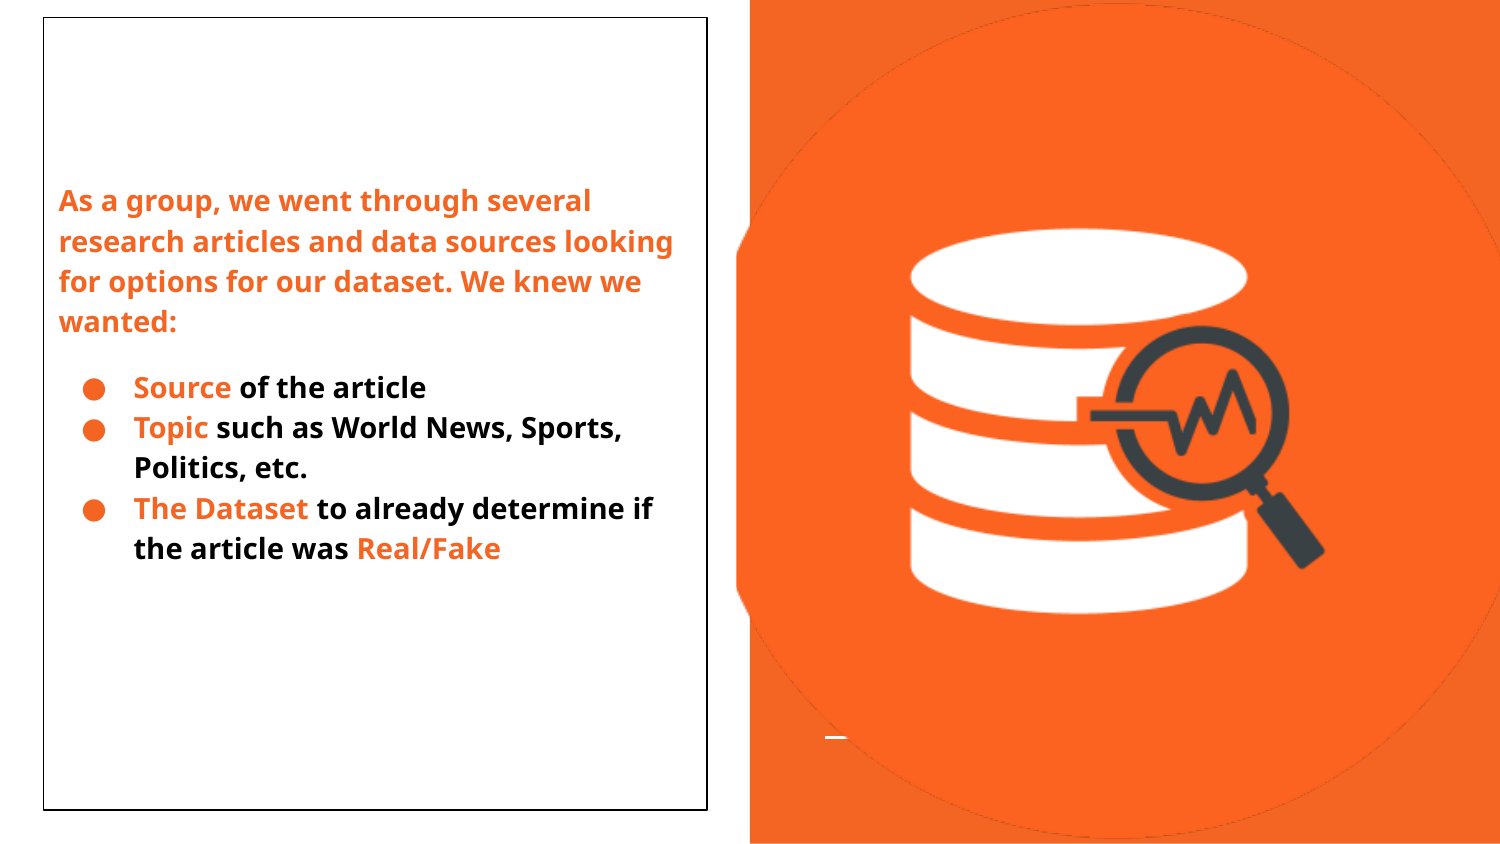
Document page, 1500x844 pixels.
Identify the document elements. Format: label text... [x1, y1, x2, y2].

picture [736, 0, 1500, 844]
title As a group, we went through several research articles and data sources looking for options for our dataset. We knew we wanted: Source of the article Topic such as World News, Sports, Politics, etc. The Dataset to already determine if the article was Real/Fake [43, 17, 708, 811]
